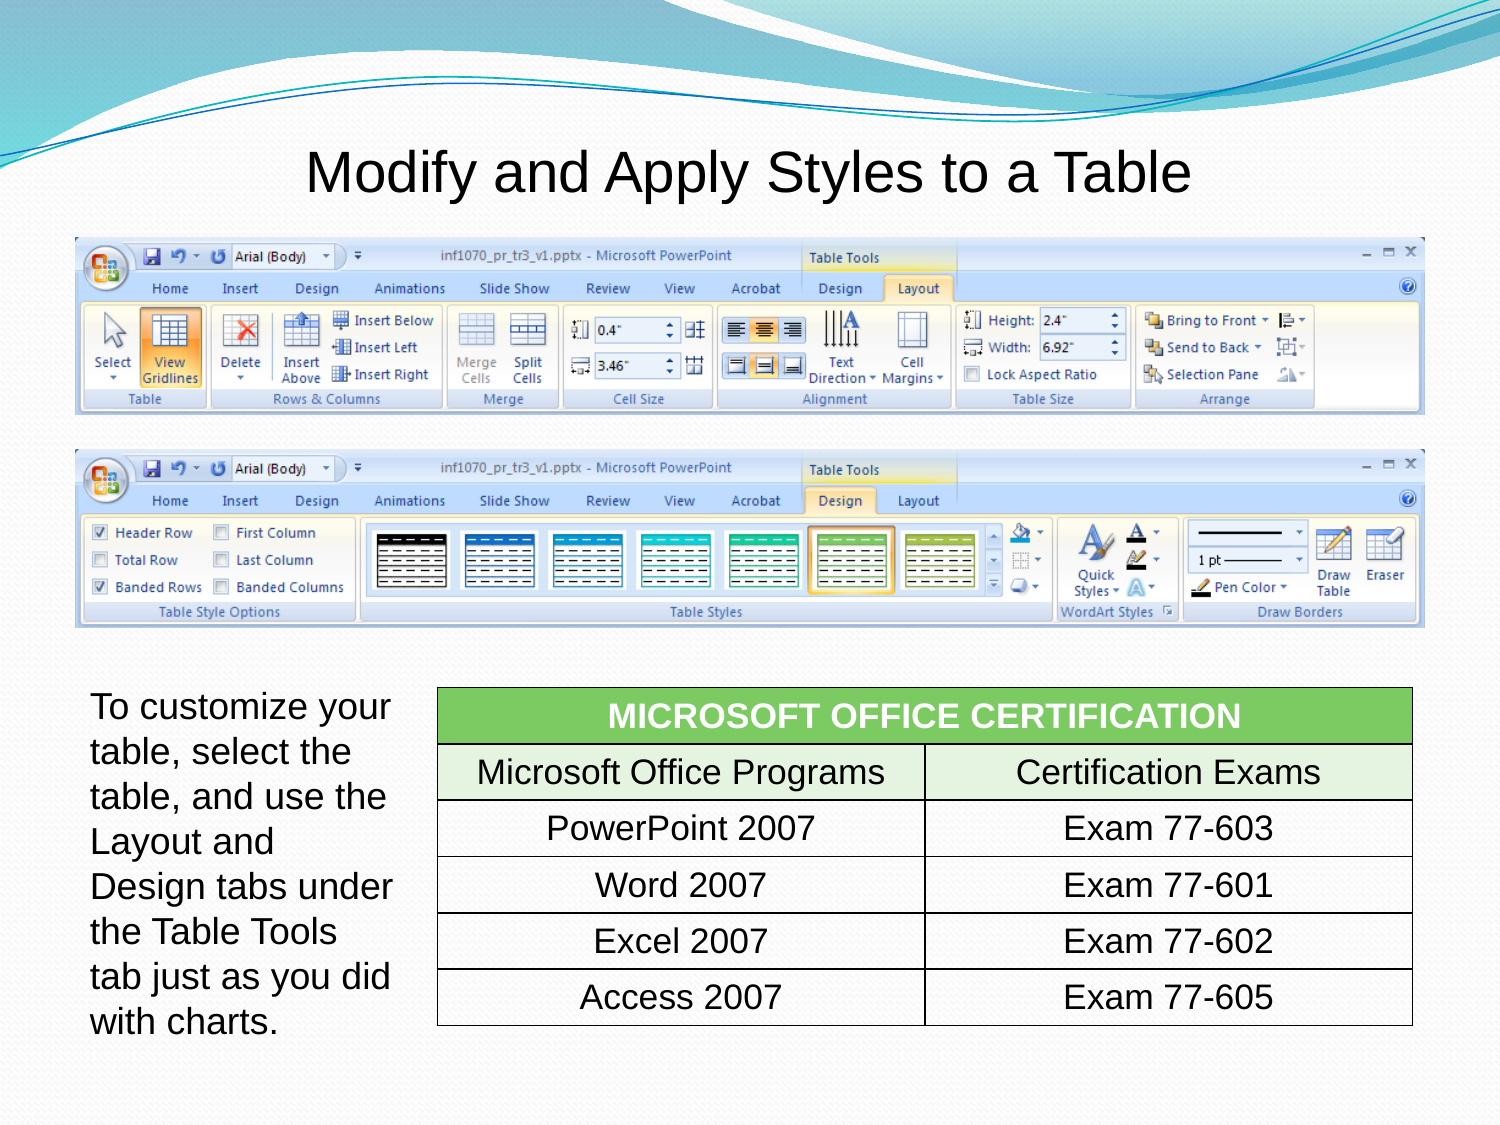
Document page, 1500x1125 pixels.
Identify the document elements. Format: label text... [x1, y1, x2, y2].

table_cell Exam 77-601 [926, 857, 1412, 912]
table_cell Exam 77-605 [926, 970, 1412, 1025]
table_cell PowerPoint 2007 [438, 801, 924, 856]
table_cell Microsoft Office Programs [438, 745, 924, 799]
table_cell Excel 2007 [438, 914, 924, 968]
table_cell Certification Exams [926, 745, 1412, 799]
table_cell Exam 77-603 [926, 801, 1412, 856]
table_cell Word 2007 [438, 857, 924, 912]
picture [74, 237, 1426, 415]
table_header MICROSOFT OFFICE CERTIFICATION [438, 688, 1412, 743]
table_cell Access 2007 [438, 970, 924, 1025]
text_box To customize your table, select the table, and use the Layout and Design tabs under the Table Tools tab just as you did with charts. [75, 674, 413, 1050]
table_cell Exam 77-602 [926, 914, 1412, 968]
picture [74, 449, 1426, 628]
text_box Modify and Apply Styles to a Table [74, 126, 1425, 212]
